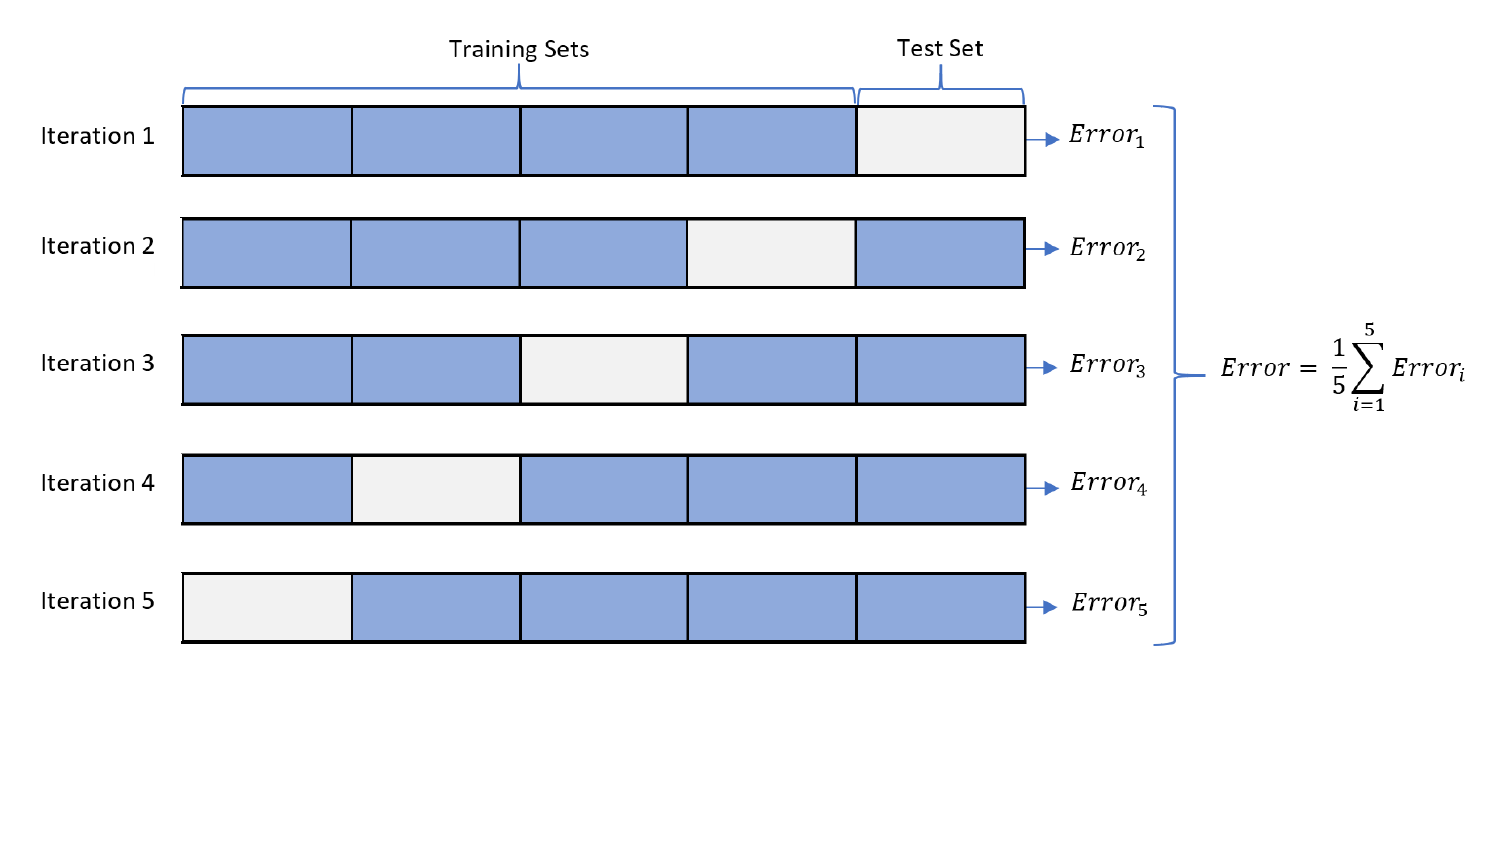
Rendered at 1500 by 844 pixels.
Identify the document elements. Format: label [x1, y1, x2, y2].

picture [24, 26, 1476, 678]
